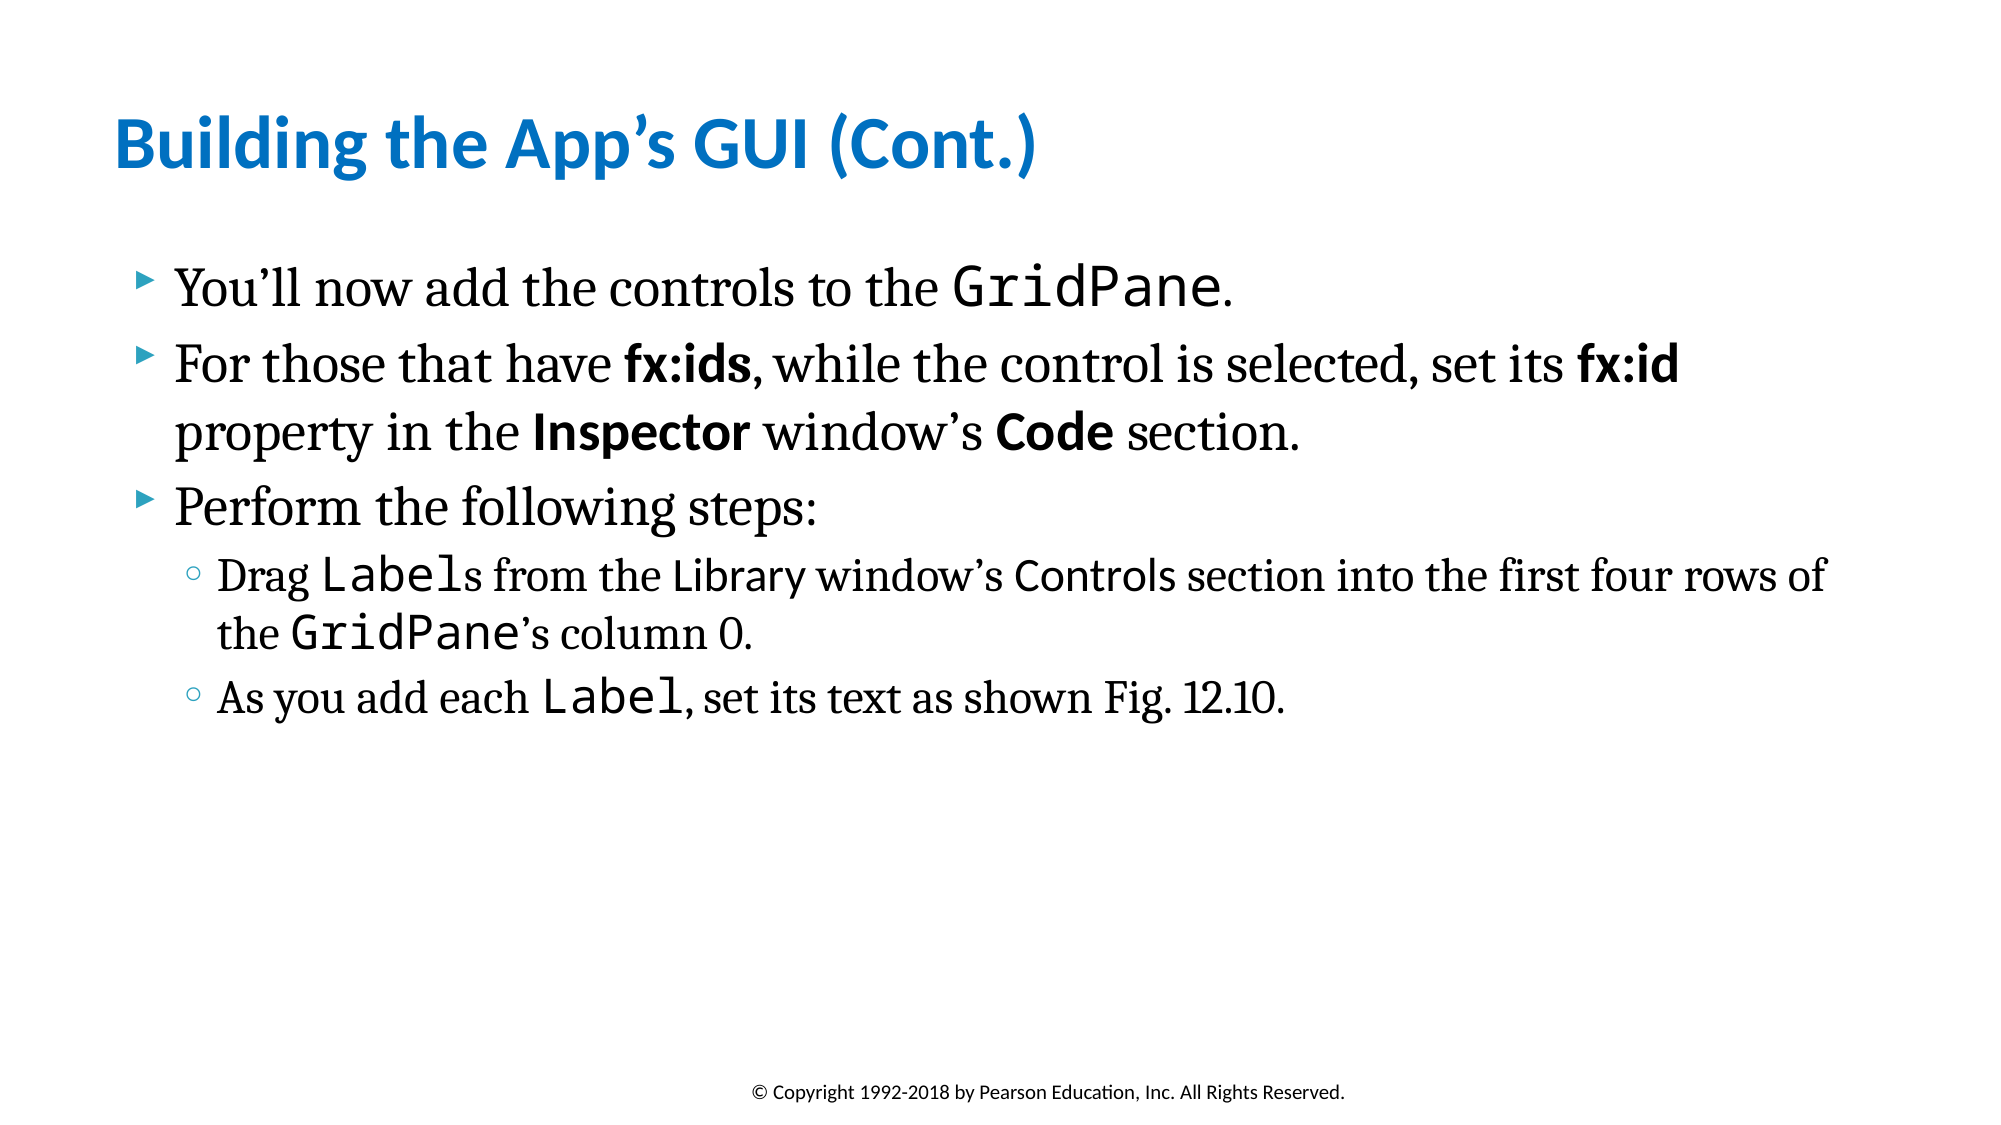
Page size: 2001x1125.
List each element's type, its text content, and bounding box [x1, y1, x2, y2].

title Building the App’s GUI (Cont.) [99, 45, 1900, 233]
list You’ll now add the controls to the GridPane. For those that have fx:ids, while the control is selected, set its fx:id property in the Inspector window’s Code section. Perform the following steps: Drag Labels from the Library window’s Controls section into the first four rows of the GridPane’s column 0. As you add each Label, set its text as shown Fig. 12.10. [99, 242, 1900, 986]
footer © Copyright 1992-2018 by Pearson Education, Inc. All Rights Reserved. [736, 1051, 1892, 1112]
